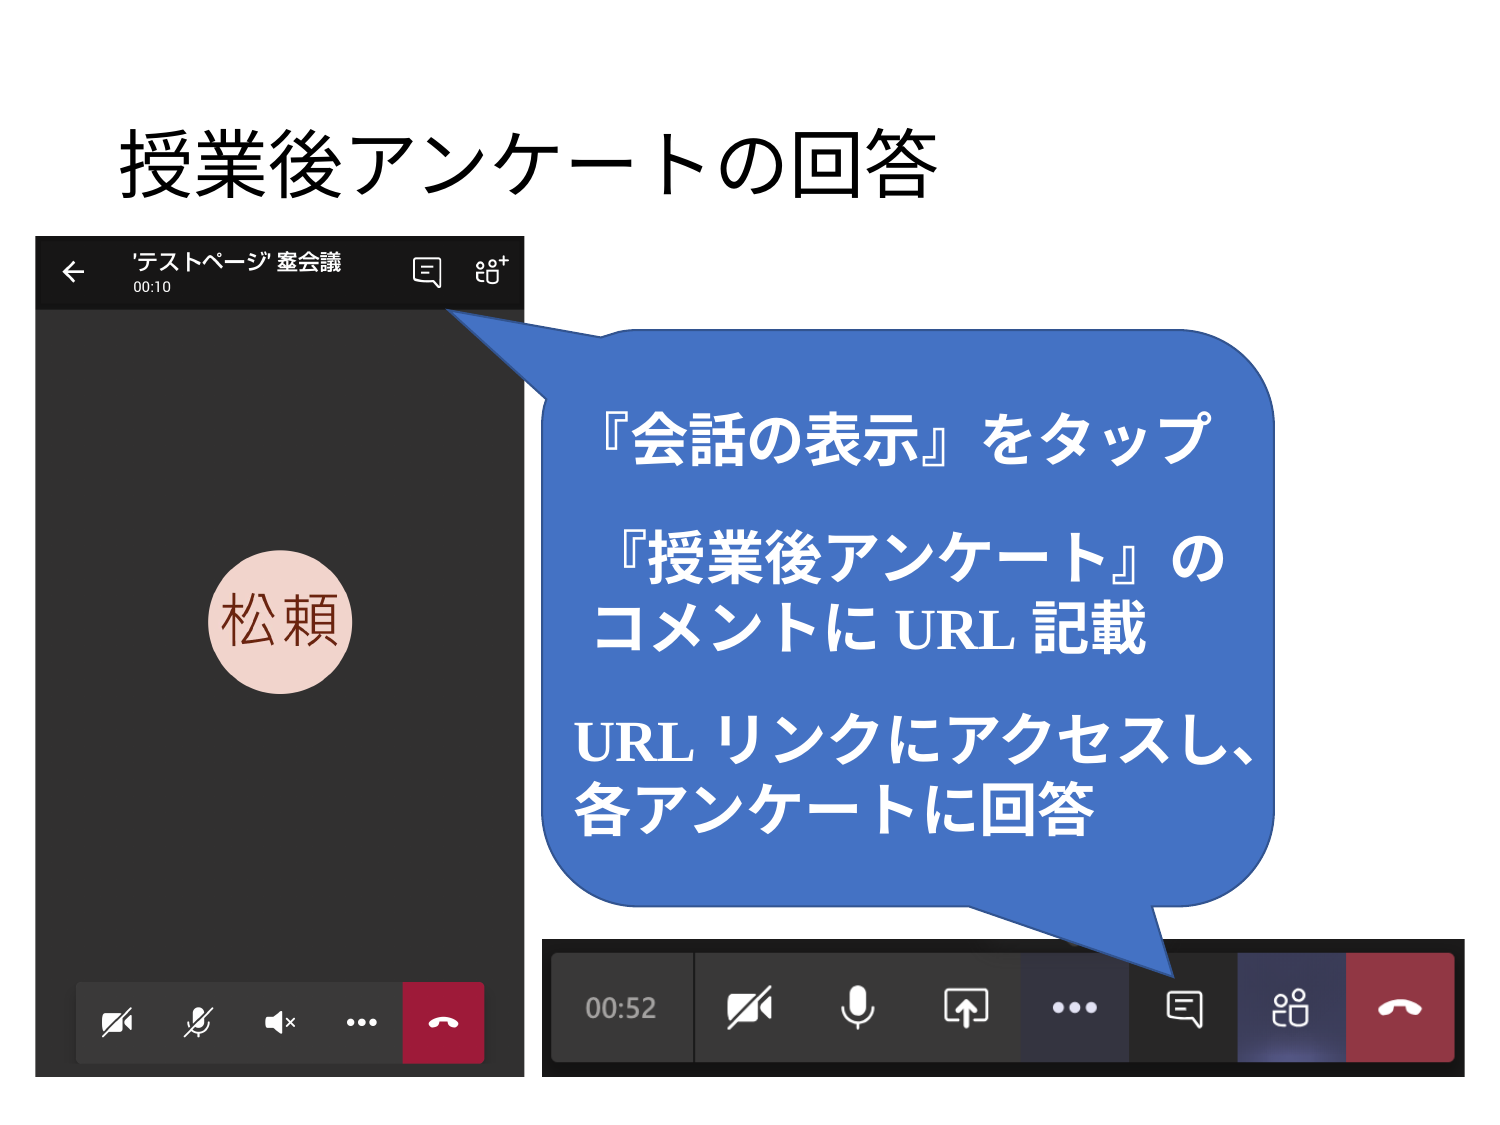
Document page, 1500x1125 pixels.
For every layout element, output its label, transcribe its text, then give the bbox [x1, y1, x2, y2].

text_box [525, 322, 1275, 939]
picture [35, 236, 525, 1077]
text_box 『授業後アンケート』の コメントにURL記載 [574, 513, 1244, 669]
picture [542, 939, 1465, 1077]
text_box 『会話の表示』をタップ [557, 395, 1228, 480]
title 授業後アンケートの回答 [103, 59, 1397, 278]
text_box URLリンクにアクセスし、 各アンケートに回答 [558, 695, 1305, 850]
